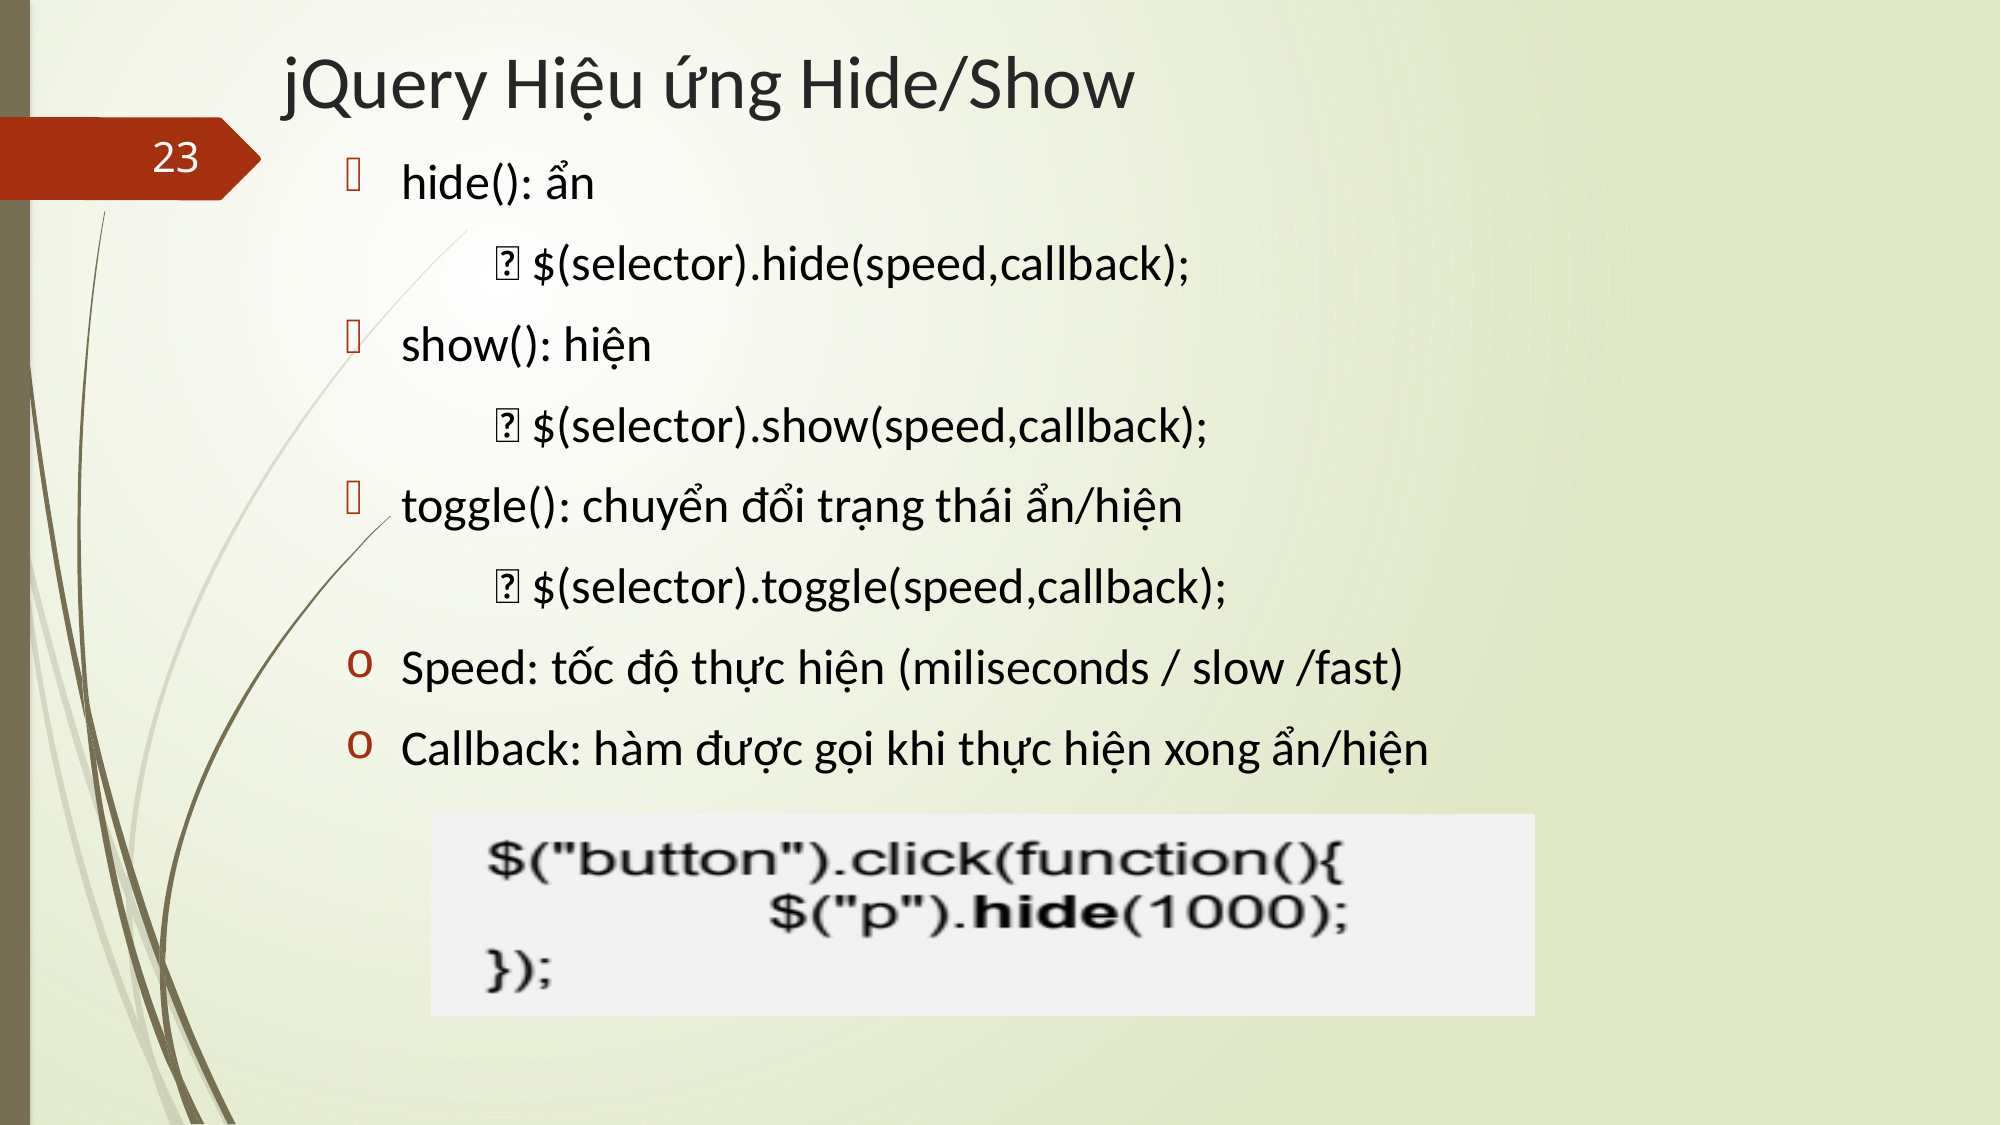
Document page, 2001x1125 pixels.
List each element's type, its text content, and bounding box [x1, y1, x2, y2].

list hide(): ẩn  $(selector).hide(speed,callback); show(): hiện  $(selector).show(speed,callback); toggle(): chuyển đổi trạng thái ẩn/hiện  $(selector).toggle(speed,callback); Speed: tốc độ thực hiện (miliseconds / slow /fast) Callback: hàm được gọi khi thực hiện xong ẩn/hiện [330, 142, 1793, 970]
slide_number 23 [87, 129, 216, 190]
picture [431, 814, 1535, 1016]
title jQuery Hiệu ứng Hide/Show [267, 26, 1730, 143]
